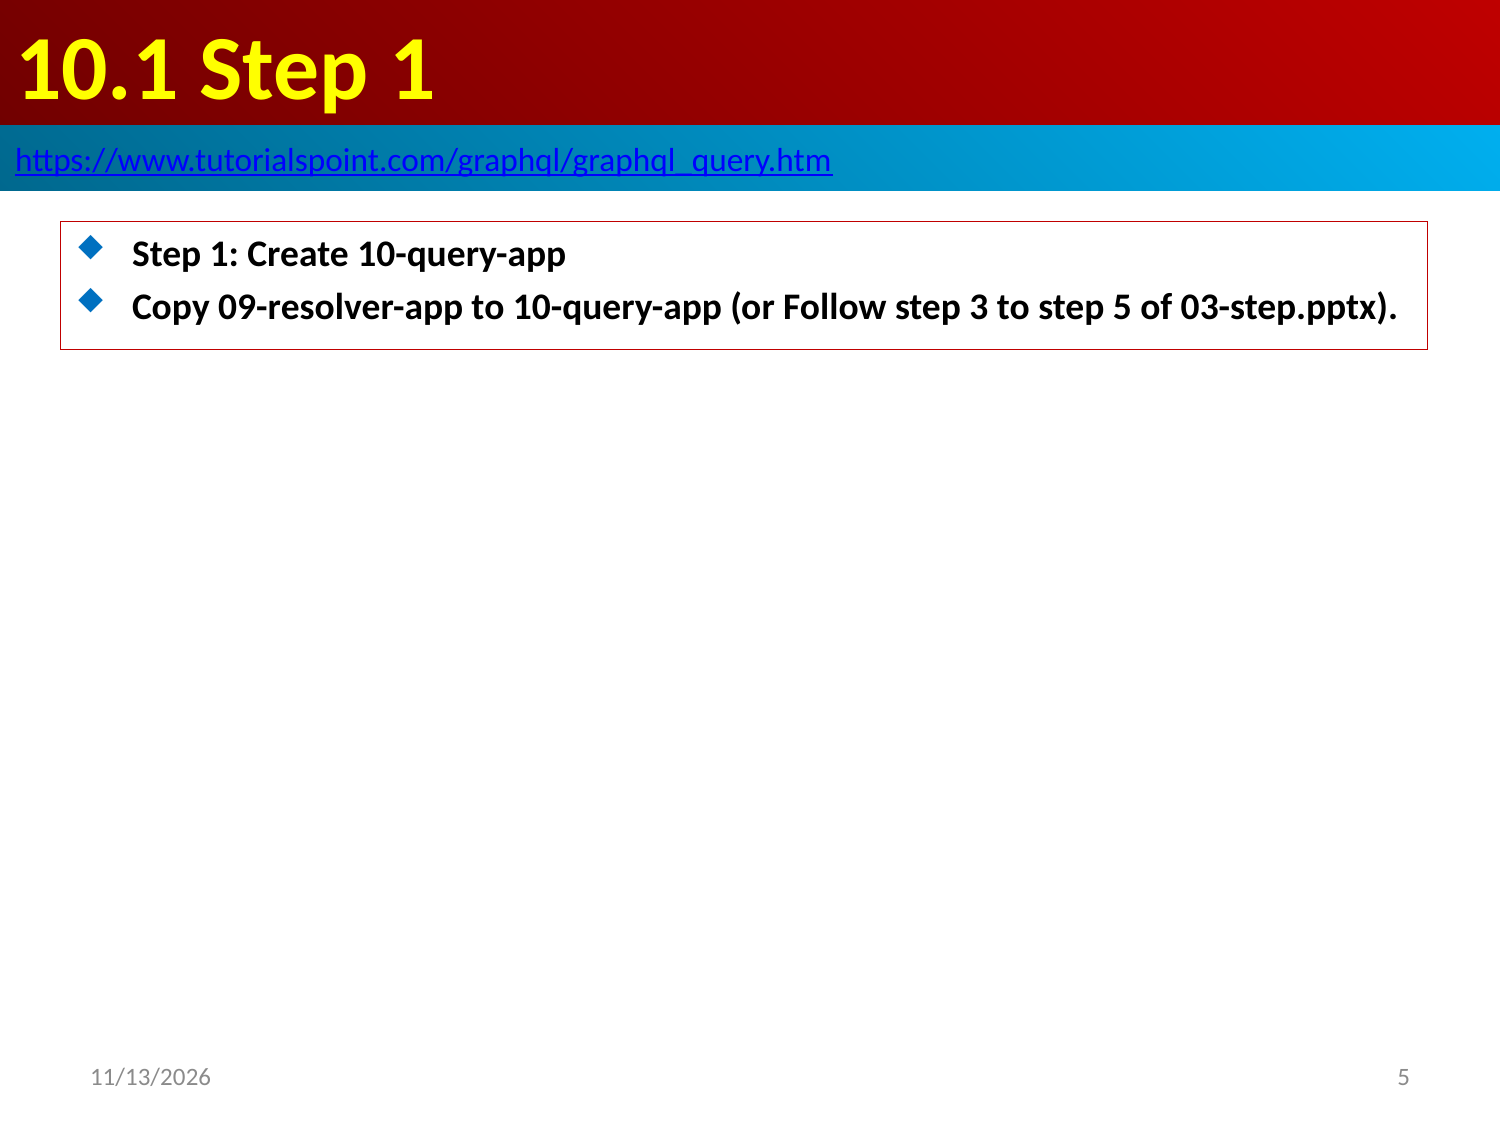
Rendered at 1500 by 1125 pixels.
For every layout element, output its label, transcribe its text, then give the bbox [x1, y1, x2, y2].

title 10.1 Step 1 [0, 0, 1500, 125]
slide_number 5 [1074, 1042, 1425, 1109]
subtitle Step 1: Create 10-query-app Copy 09-resolver-app to 10-query-app (or Follow step 3 to step 5 of 03-step.pptx). [60, 221, 1428, 350]
text_box https://www.tutorialspoint.com/graphql/graphql_query.htm [0, 125, 1500, 191]
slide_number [75, 1042, 425, 1109]
